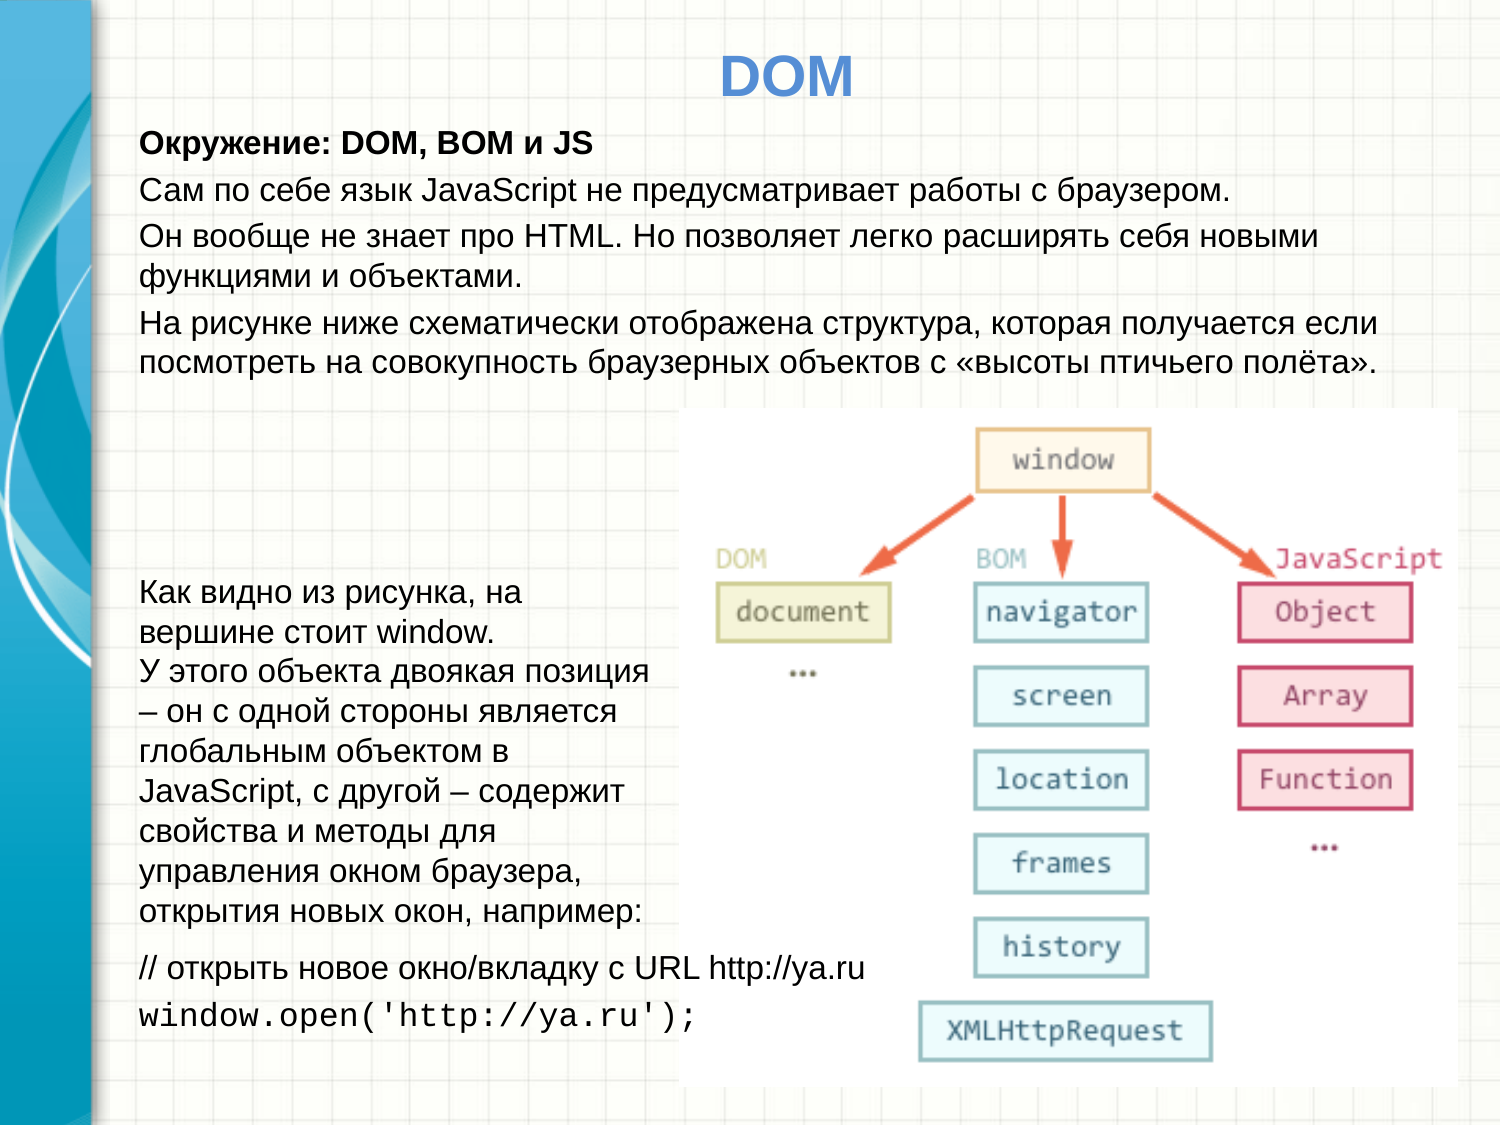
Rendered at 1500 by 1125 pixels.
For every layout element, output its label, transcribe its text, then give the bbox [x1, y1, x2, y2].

list Окружение: DOM, BOM и JS Сам по себе язык JavaScript не предусматривает работы с браузером. Он вообще не знает про HTML. Но позволяет легко расширять себя новыми функциями и объектами. На рисунке ниже схематически отображена структура, которая получается если посмотреть на совокупность браузерных объектов с «высоты птичьего полёта». // открыть новое окно/вкладку с URL http://ya.ru window.open('http://ya.ru'); [123, 113, 1471, 1059]
text_box Как видно из рисунка, на вершине стоит window. У этого объекта двоякая позиция – он с одной стороны является глобальным объектом в JavaScript, с другой – содержит свойства и методы для управления окном браузера, открытия новых окон, например: [123, 562, 668, 937]
title DOM [125, 44, 1450, 102]
picture [0, 0, 1500, 1125]
